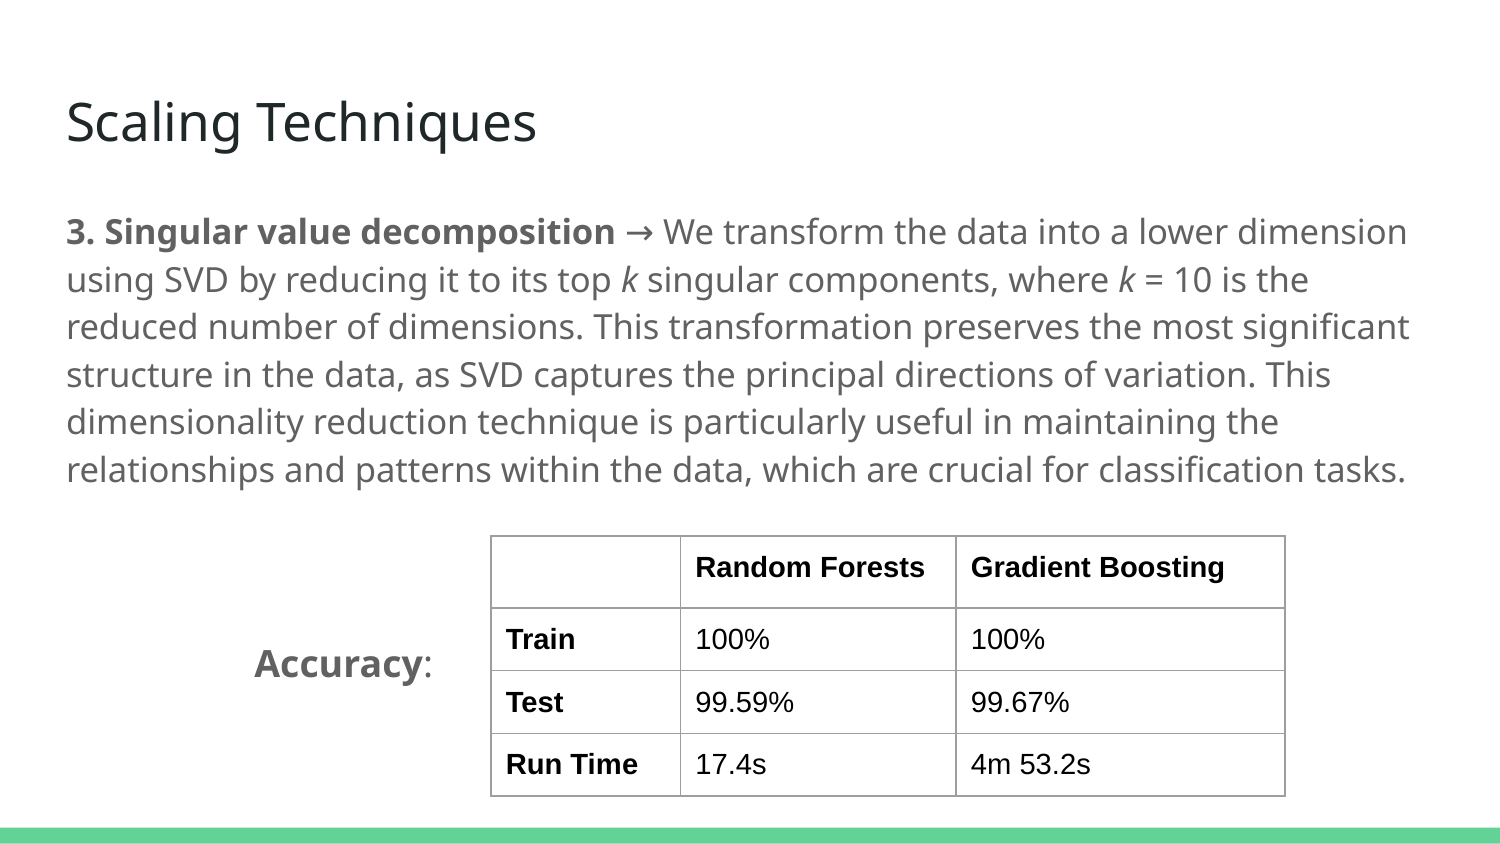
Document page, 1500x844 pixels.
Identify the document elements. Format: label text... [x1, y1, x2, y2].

table_cell Test [492, 671, 680, 733]
text_box Accuracy: [239, 618, 452, 701]
table_cell 17.4s [681, 734, 955, 795]
table_cell 100% [681, 609, 955, 670]
list 3. Singular value decomposition → We transform the data into a lower dimension using SVD by reducing it to its top k singular components, where k = 10 is the reduced number of dimensions. This transformation preserves the most significant structure in the data, as SVD captures the principal directions of variation. This dimensionality reduction technique is particularly useful in maintaining the relationships and patterns within the data, which are crucial for classification tasks. [51, 189, 1449, 527]
table_header Gradient Boosting [957, 537, 1284, 607]
table_cell Train [492, 609, 680, 670]
table_cell 4m 53.2s [957, 734, 1284, 795]
table_cell Run Time [492, 734, 680, 795]
table_cell 99.59% [681, 671, 955, 733]
title Scaling Techniques [51, 72, 1449, 167]
table_header [492, 537, 680, 607]
table_cell 100% [957, 609, 1284, 670]
table_header Random Forests [681, 537, 955, 607]
table_cell 99.67% [957, 671, 1284, 733]
